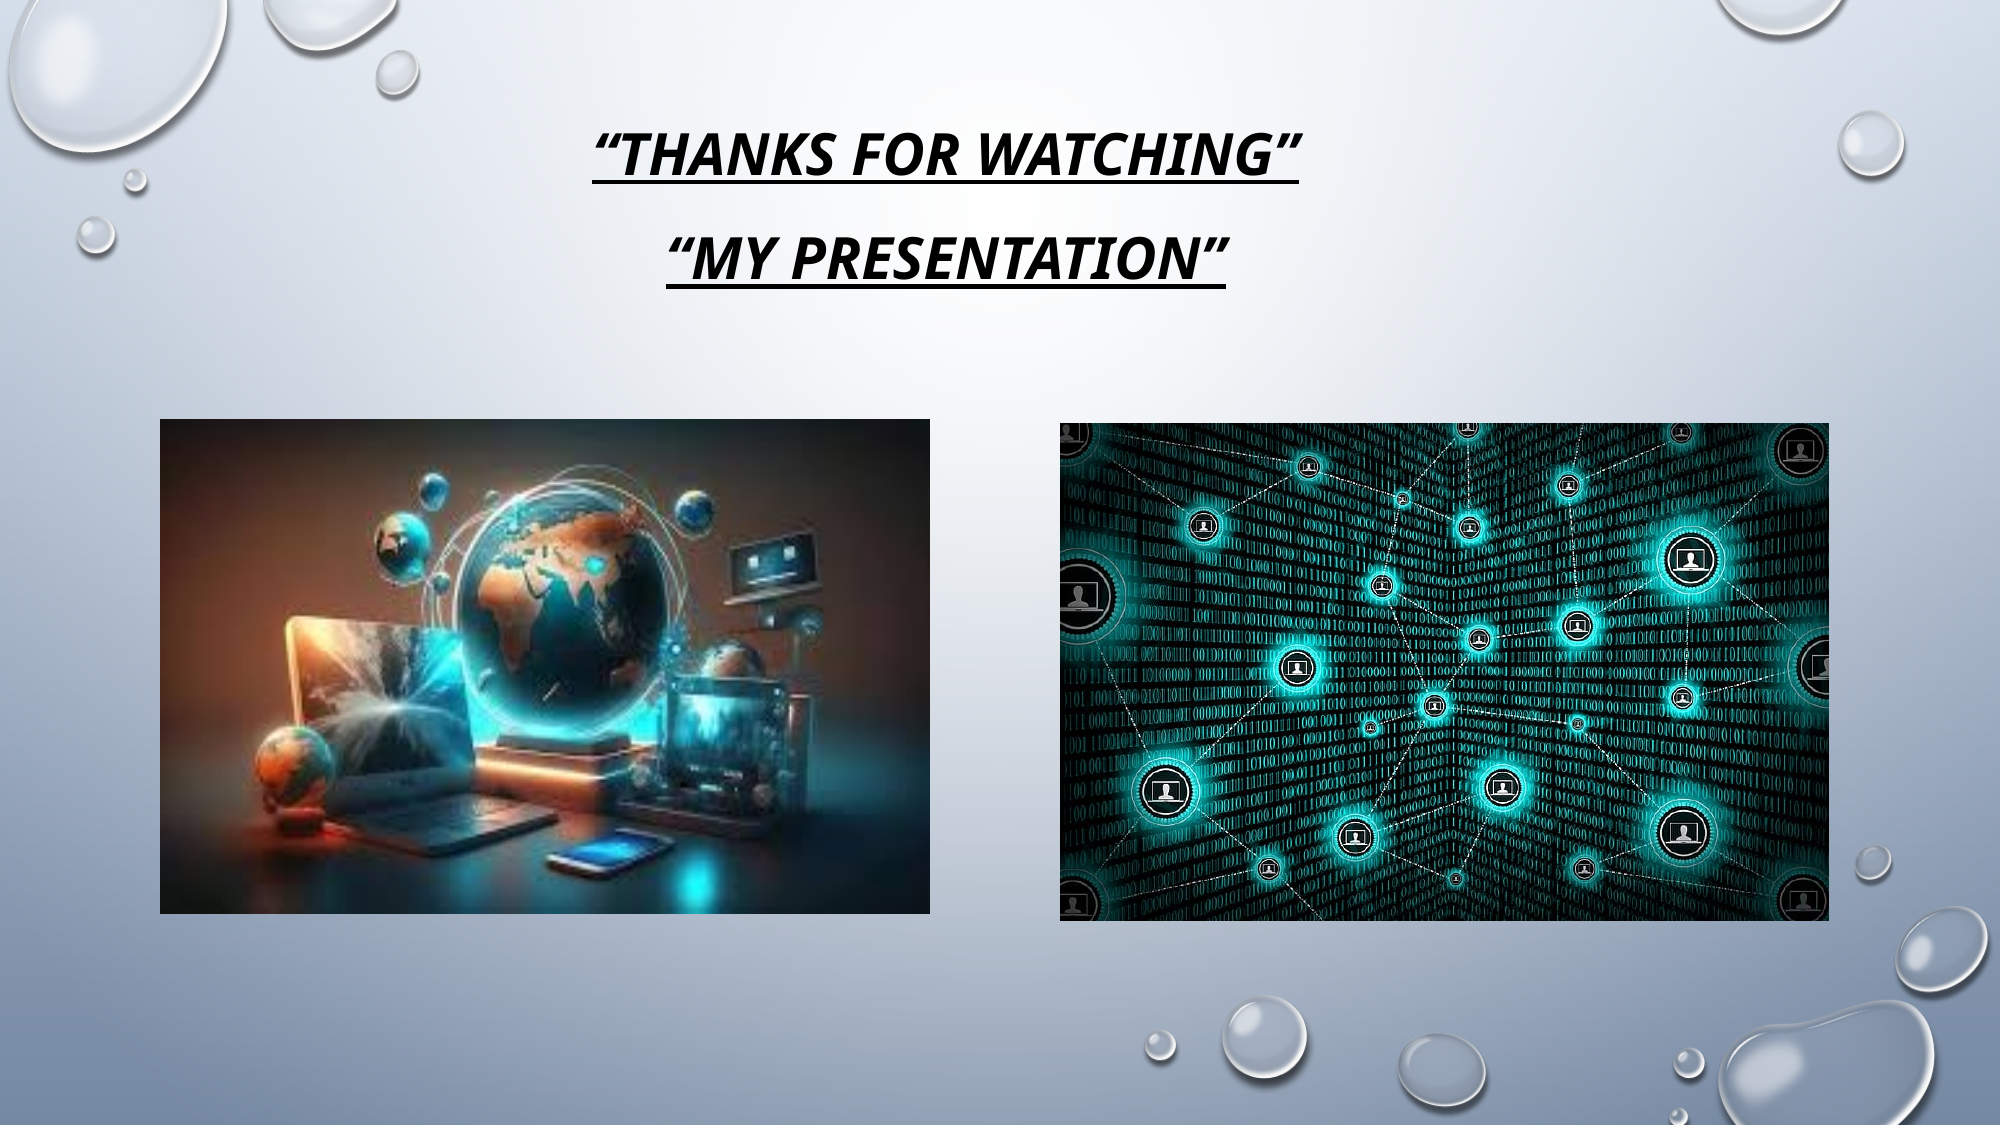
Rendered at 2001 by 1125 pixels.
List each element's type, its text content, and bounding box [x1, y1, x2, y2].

picture [0, 0, 2000, 1125]
list “MY PRESENTATION” [482, 200, 1409, 367]
title “THANKS FOR WATCHING” [482, 104, 1409, 196]
